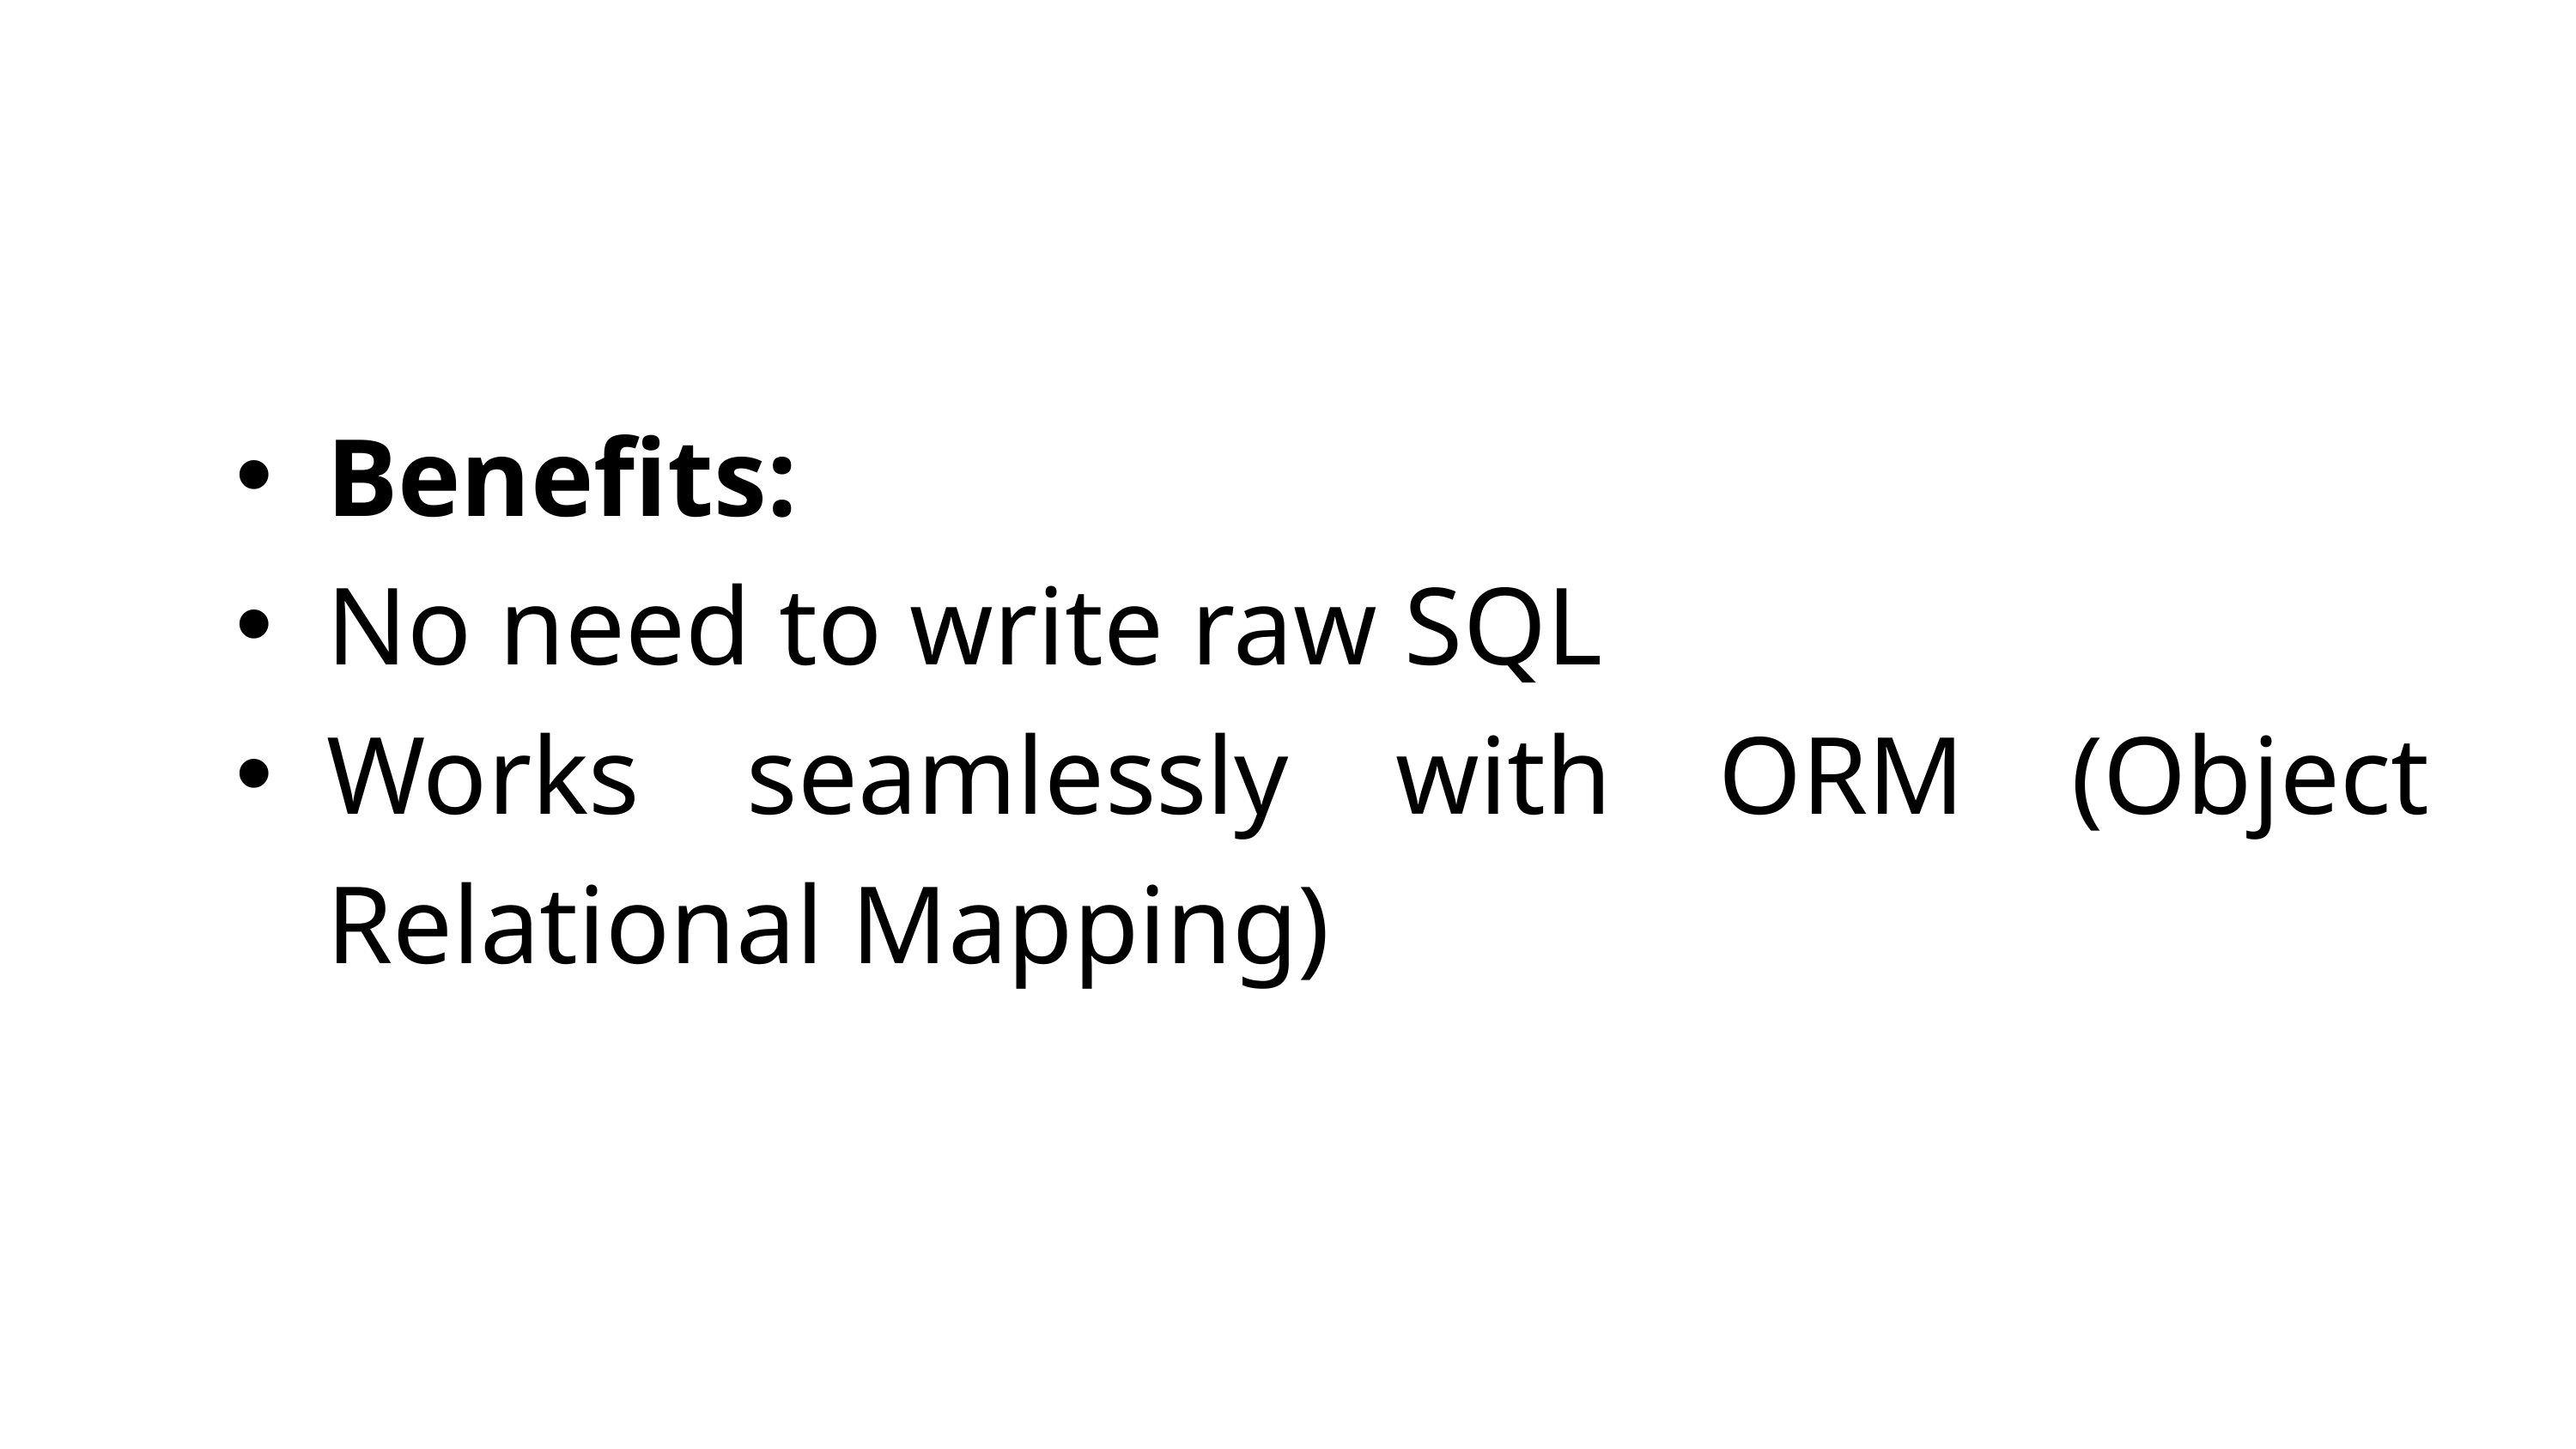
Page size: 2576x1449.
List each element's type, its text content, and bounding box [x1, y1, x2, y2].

text_box Benefits: No need to write raw SQL Works seamlessly with ORM (Object Relational Mapping) [144, 387, 2432, 985]
